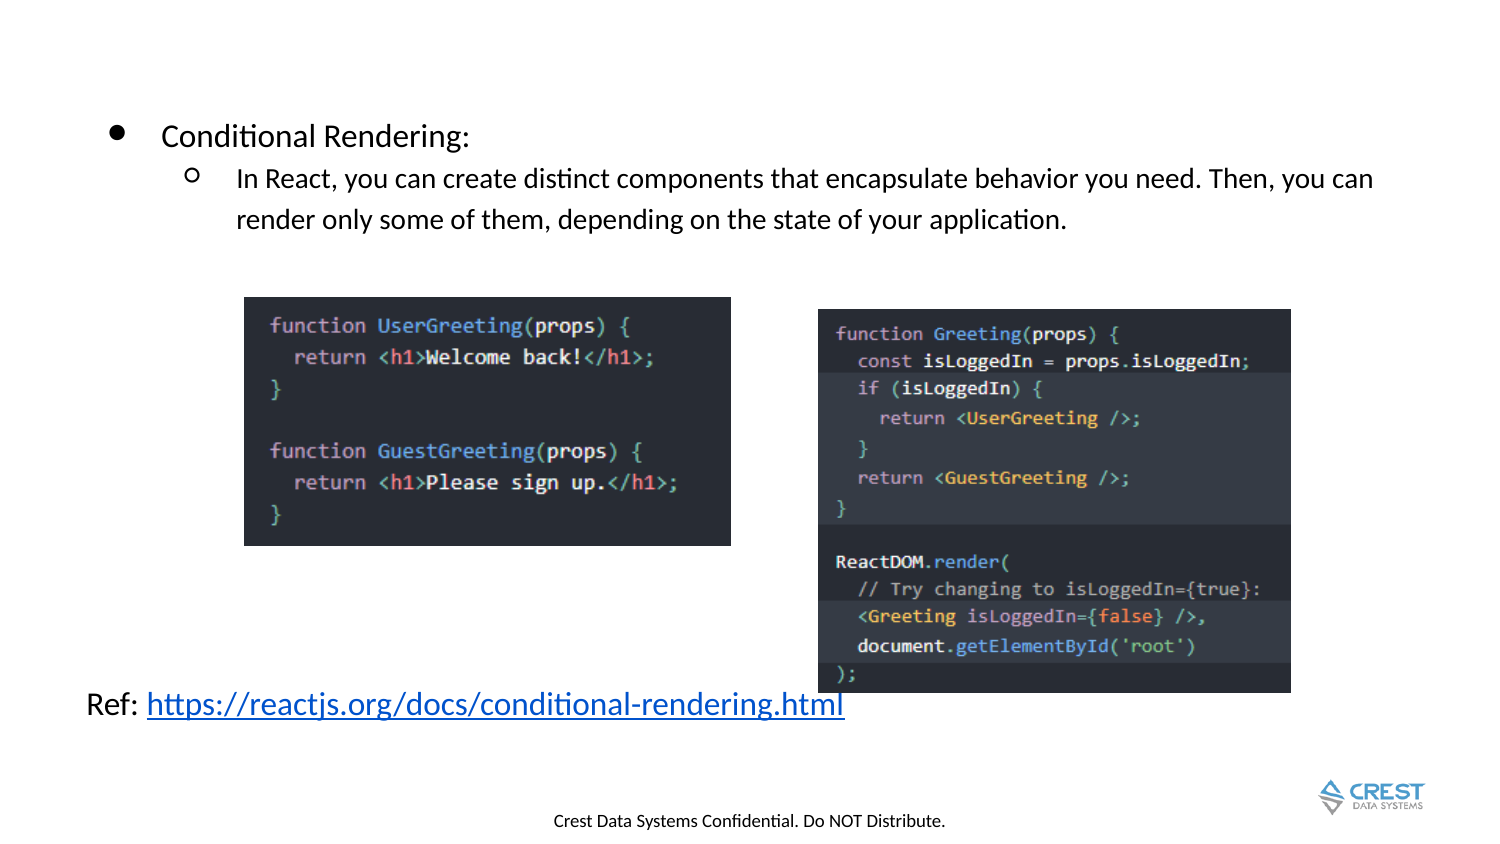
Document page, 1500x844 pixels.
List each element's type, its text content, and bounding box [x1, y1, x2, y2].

picture [818, 309, 1291, 693]
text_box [1318, 778, 1426, 816]
list Conditional Rendering: In React, you can create distinct components that encapsulate behavior you need. Then, you can render only some of them, depending on the state of your application. Ref: https://reactjs.org/docs/conditional-rendering.html [75, 58, 1425, 804]
picture [244, 297, 731, 547]
